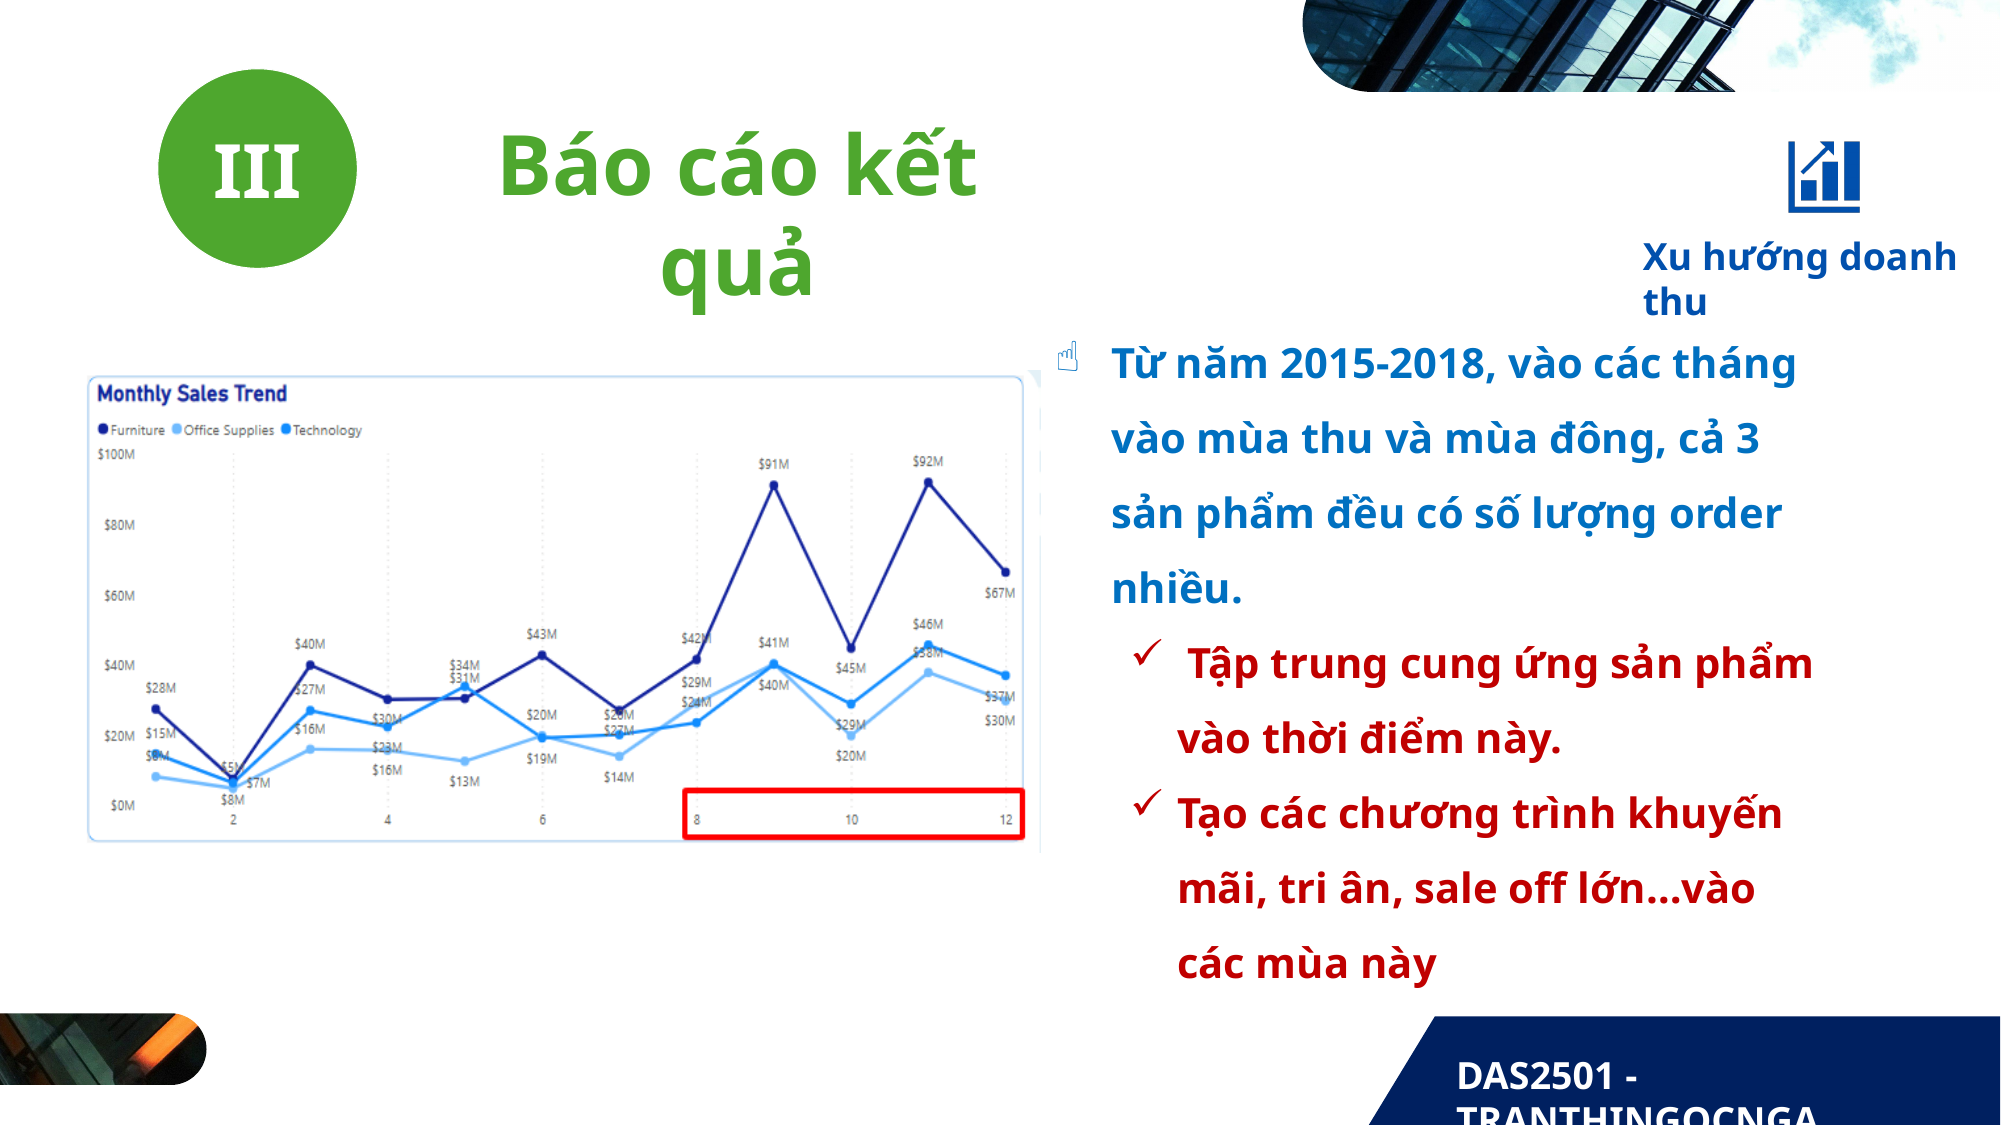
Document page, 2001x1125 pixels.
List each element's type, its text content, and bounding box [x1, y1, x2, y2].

text_box Báo cáo kết quả Làm đúng theo yêu cầu của công ty và báo cáo kết quả nhận được khi hoàn thành phân tích dữ liệu [413, 111, 1063, 367]
text_box Xu hướng doanh thu [1628, 225, 2000, 331]
picture [0, 1013, 207, 1085]
picture [78, 369, 1042, 854]
text_box III [156, 67, 359, 270]
picture [1773, 127, 1873, 227]
text_box Từ năm 2015-2018, vào các tháng vào mùa thu và mùa đông, cả 3 sản phẩm đều có số lượng order nhiều. Tập trung cung ứng sản phẩm vào thời điểm này. Tạo các chương trình khuyến mãi, tri ân, sale off lớn…vào các mùa này [1040, 304, 1846, 995]
picture [1302, 0, 2001, 92]
